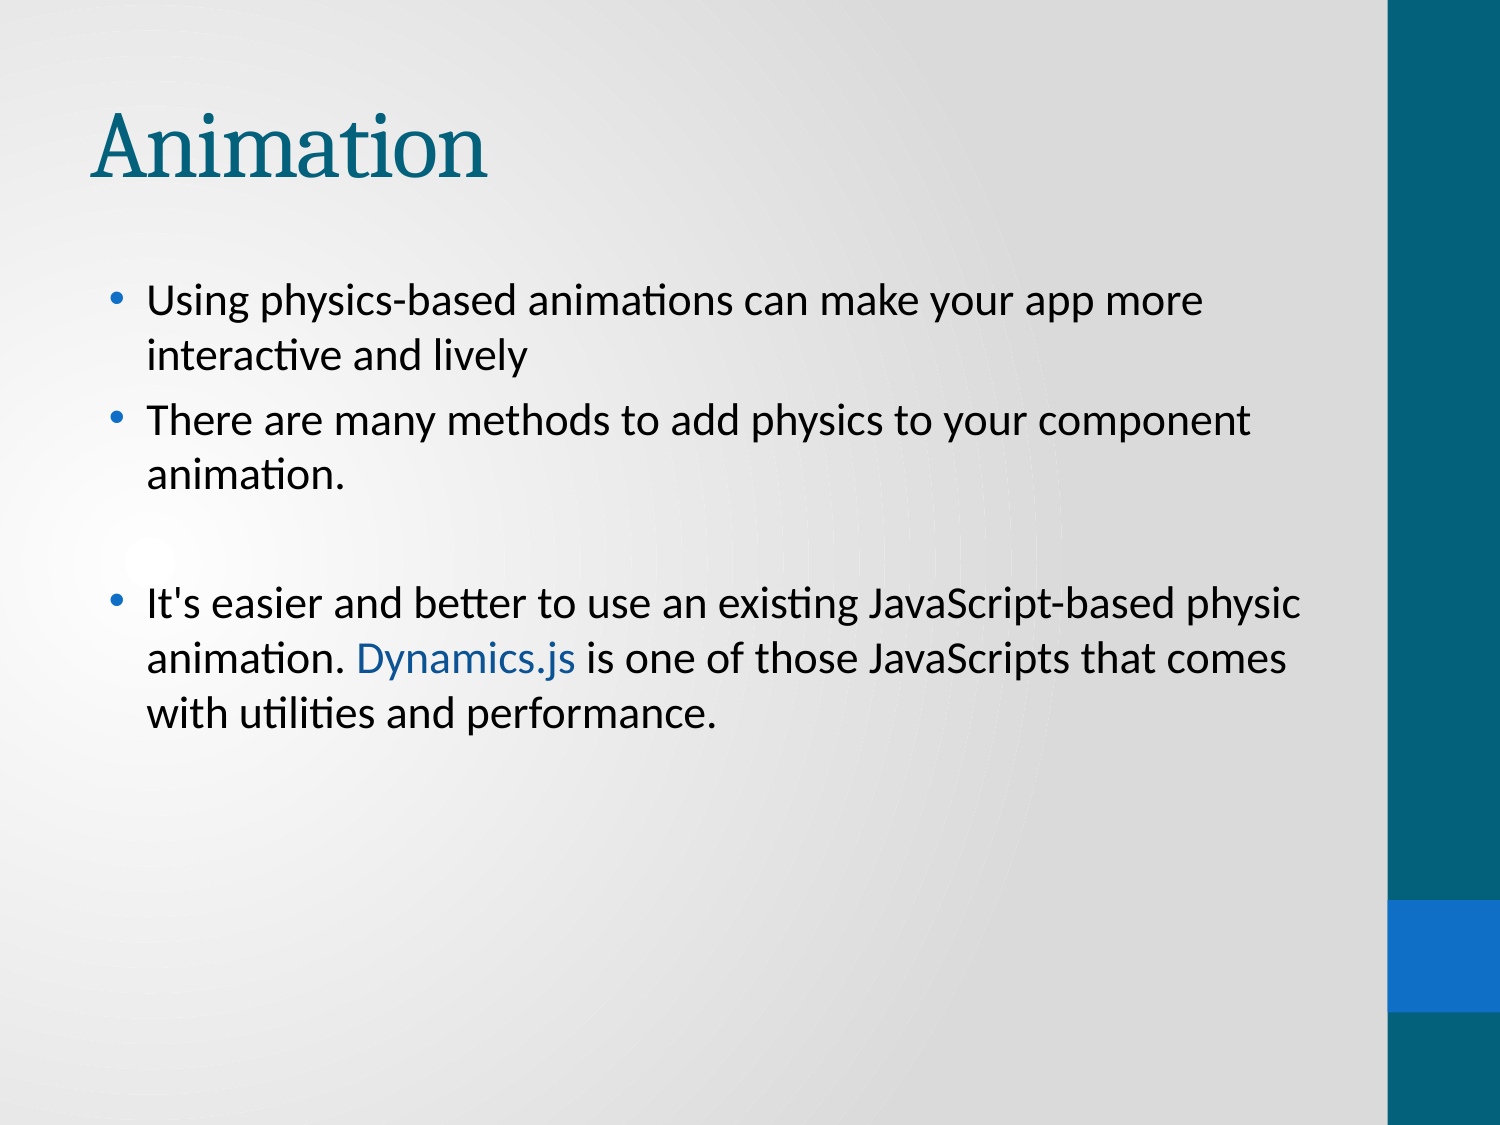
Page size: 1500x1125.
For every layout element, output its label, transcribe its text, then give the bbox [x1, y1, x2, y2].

list Using physics-based animations can make your app more interactive and lively There are many methods to add physics to your component animation. It's easier and better to use an existing JavaScript-based physic animation. Dynamics.js is one of those JavaScripts that comes with utilities and performance. [75, 262, 1325, 1050]
title Animation [75, 45, 1325, 233]
